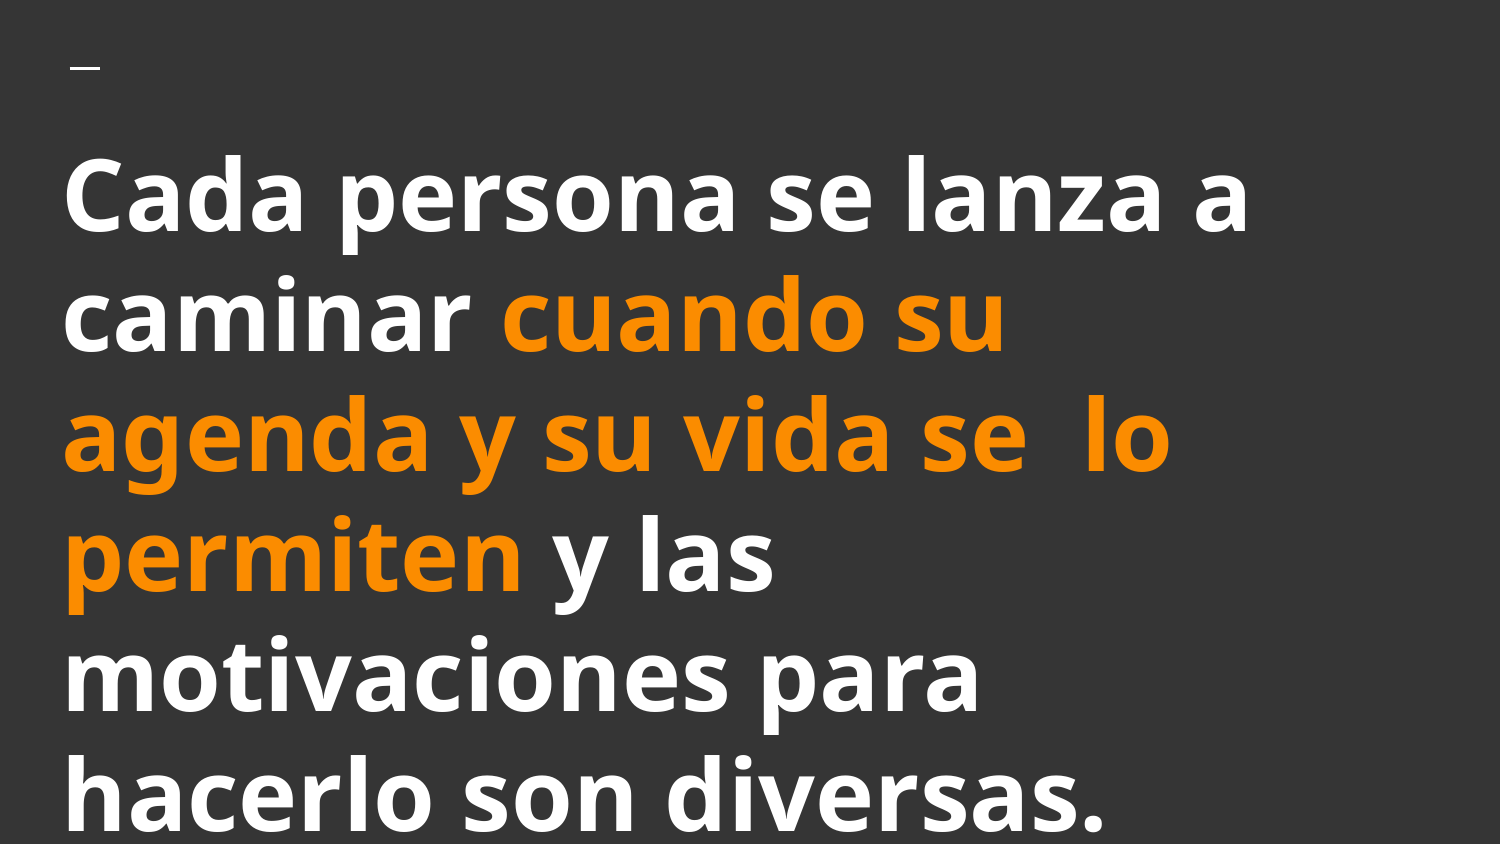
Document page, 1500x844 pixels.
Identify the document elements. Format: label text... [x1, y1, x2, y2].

title Cada persona se lanza a caminar cuando su agenda y su vida se lo permiten y las motivaciones para hacerlo son diversas. [46, 116, 1393, 746]
